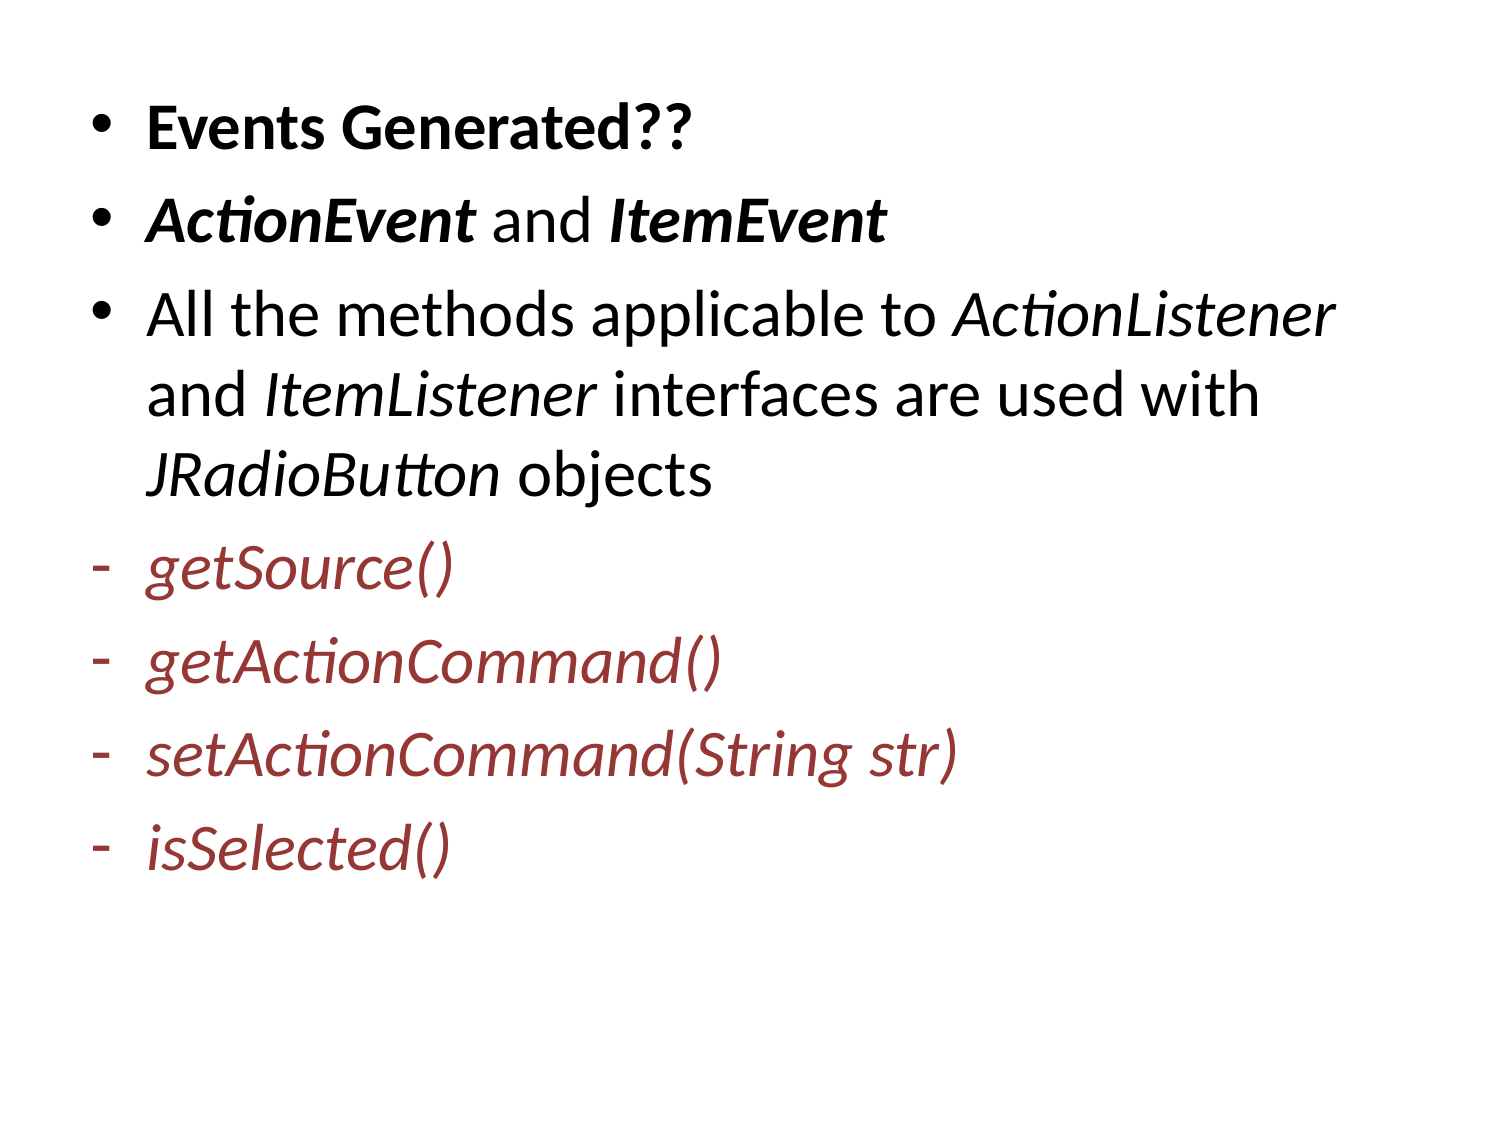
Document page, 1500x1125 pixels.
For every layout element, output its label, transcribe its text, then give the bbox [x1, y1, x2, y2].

list Events Generated?? ActionEvent and ItemEvent All the methods applicable to ActionListener and ItemListener interfaces are used with JRadioButton objects getSource() getActionCommand() setActionCommand(String str) isSelected() [75, 75, 1425, 1005]
